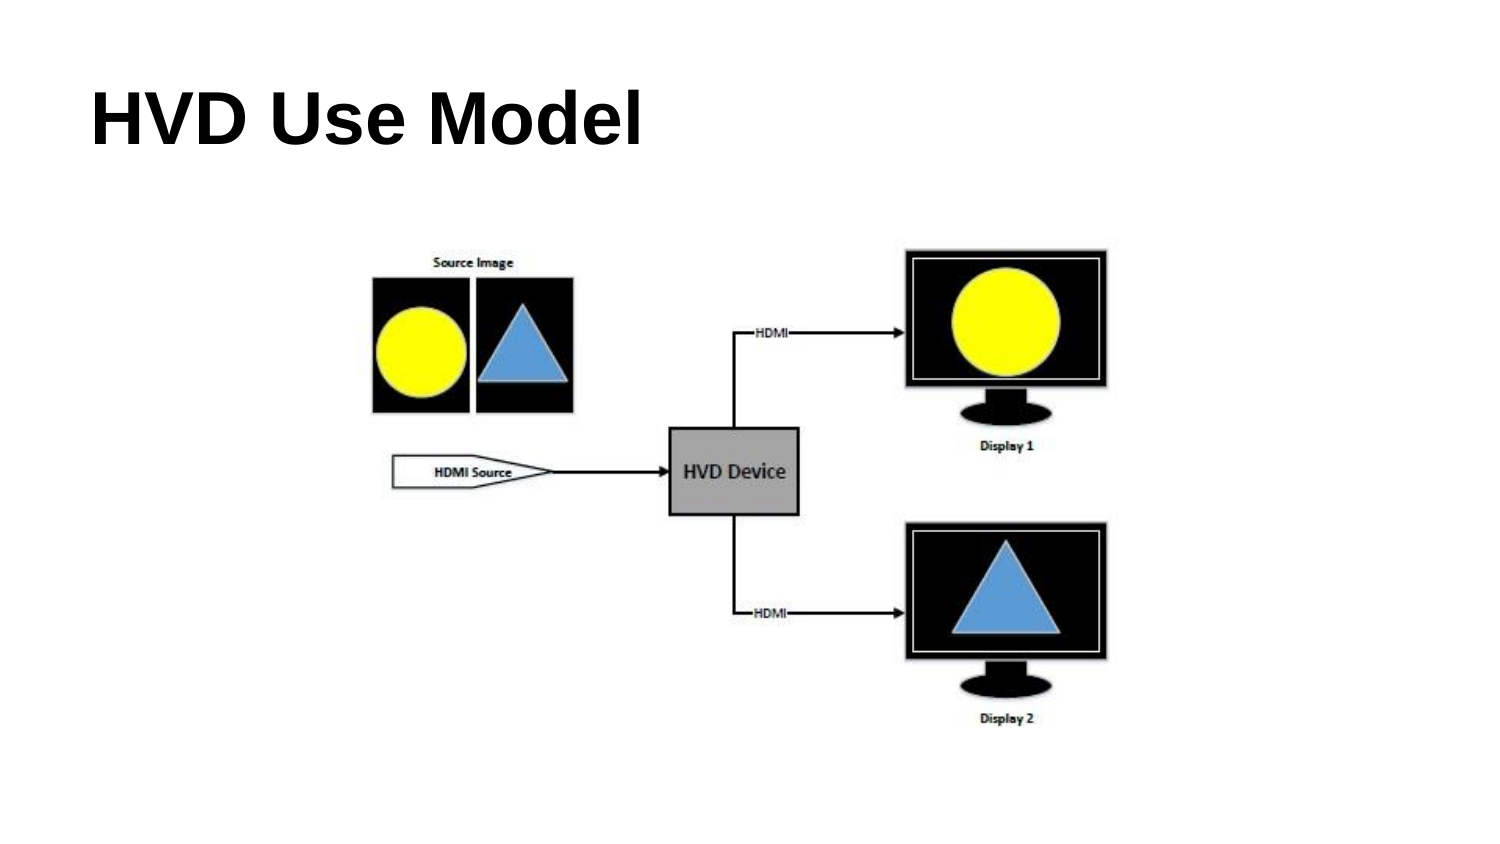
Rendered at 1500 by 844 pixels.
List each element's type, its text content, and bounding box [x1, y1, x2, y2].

title HVD Use Model [75, 33, 1425, 175]
picture [356, 225, 1144, 731]
